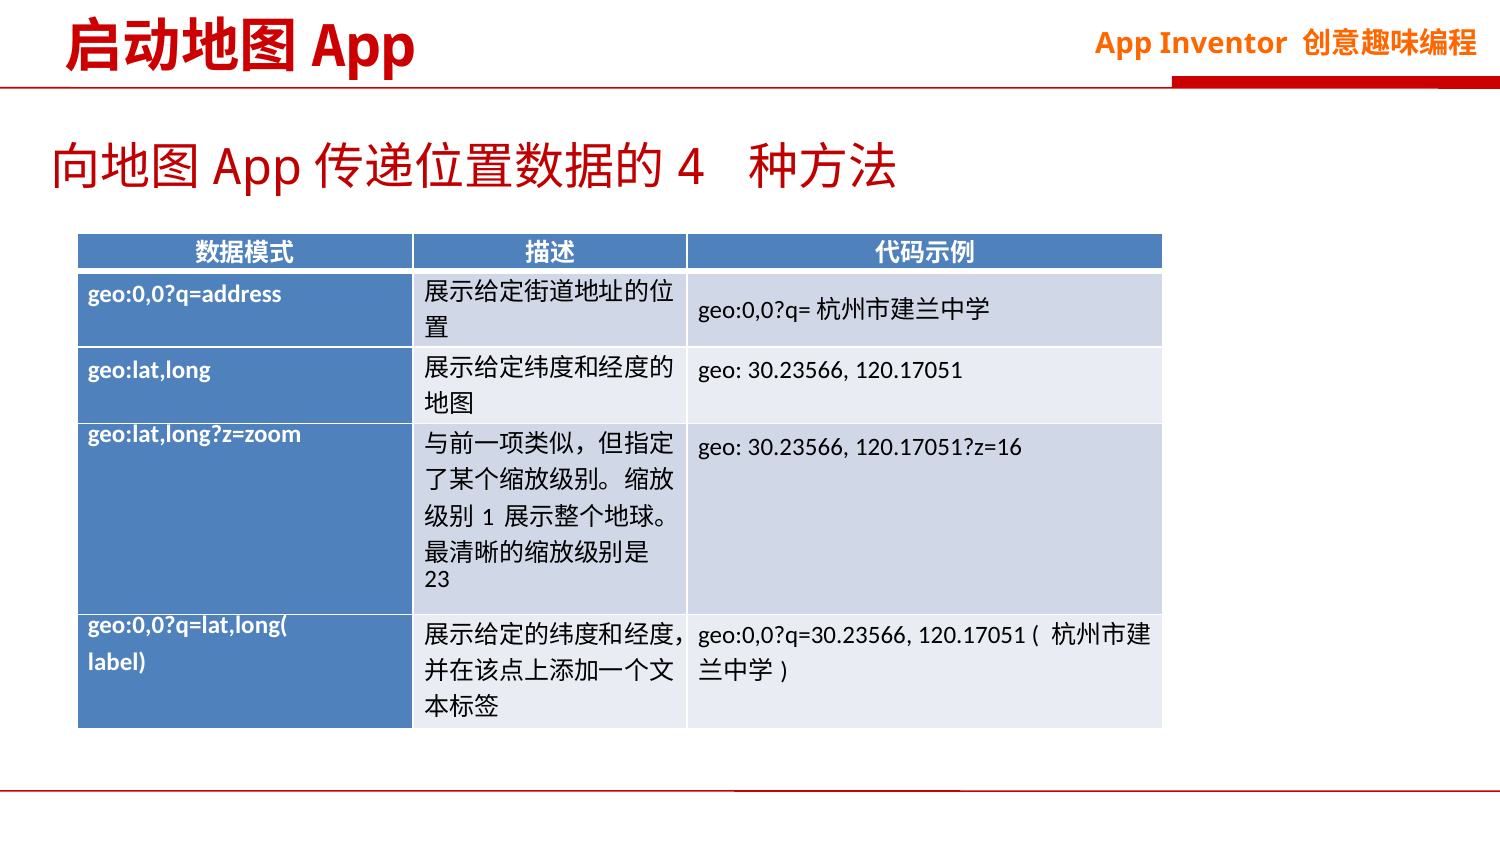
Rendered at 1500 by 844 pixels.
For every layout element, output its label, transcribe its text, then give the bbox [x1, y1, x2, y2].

table_cell geo:0,0?q=杭州市建兰中学 [688, 274, 1162, 346]
table_cell geo:0,0?q=lat,long( label) [78, 615, 412, 728]
table_cell 展示给定的纬度和经度，并在该点上添加一个文本标签 [414, 615, 686, 728]
table_cell geo: 30.23566, 120.17051?z=16 [688, 424, 1162, 614]
table_cell geo: 30.23566, 120.17051 [688, 348, 1162, 423]
title 启动地图App [49, 7, 1400, 80]
table_cell 展示给定街道地址的位置 [414, 274, 686, 346]
table_header 代码示例 [688, 234, 1162, 268]
table_cell geo:0,0?q=address [78, 274, 412, 346]
table_cell 展示给定纬度和经度的地图 [414, 348, 686, 423]
table_cell geo:lat,long?z=zoom [78, 424, 412, 614]
table_cell geo:0,0?q=30.23566, 120.17051 ( 杭州市建兰中学) [688, 615, 1162, 728]
table_header 数据模式 [78, 248, 412, 268]
table_header 描述 [414, 248, 686, 268]
text_box 向地图App传递位置数据的4 种方法 [35, 127, 914, 248]
table_cell geo:lat,long [78, 348, 412, 423]
table_cell 与前一项类似，但指定了某个缩放级别。缩放级别1 展示整个地球。最清晰的缩放级别是23 [414, 424, 686, 614]
